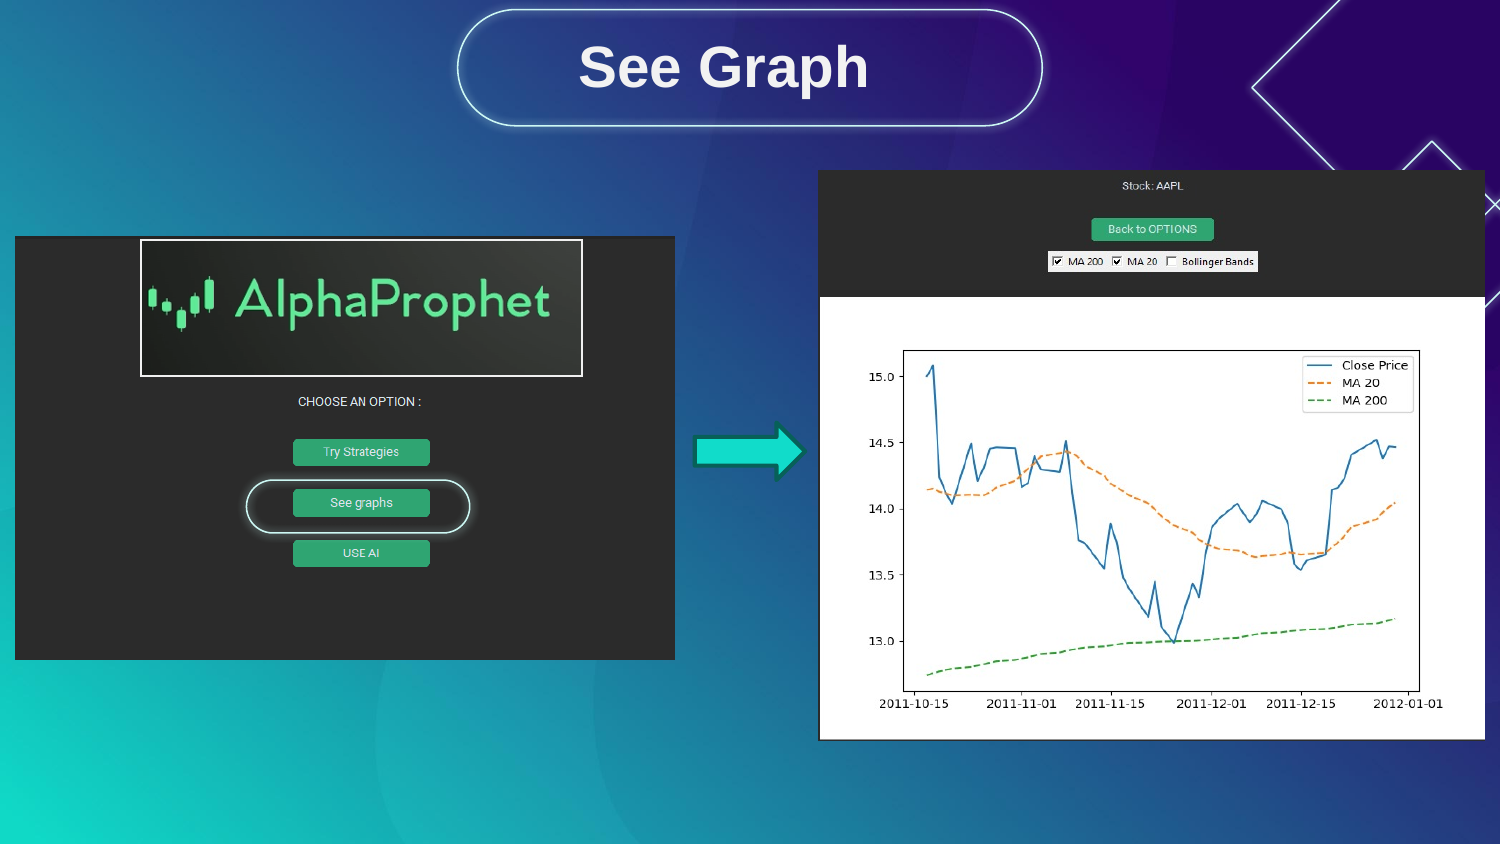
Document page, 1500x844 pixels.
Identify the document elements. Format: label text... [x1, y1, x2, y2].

text_box [692, 420, 808, 482]
text_box [457, 9, 1043, 126]
text_box See Graph [508, 21, 941, 107]
picture [0, 0, 1500, 844]
